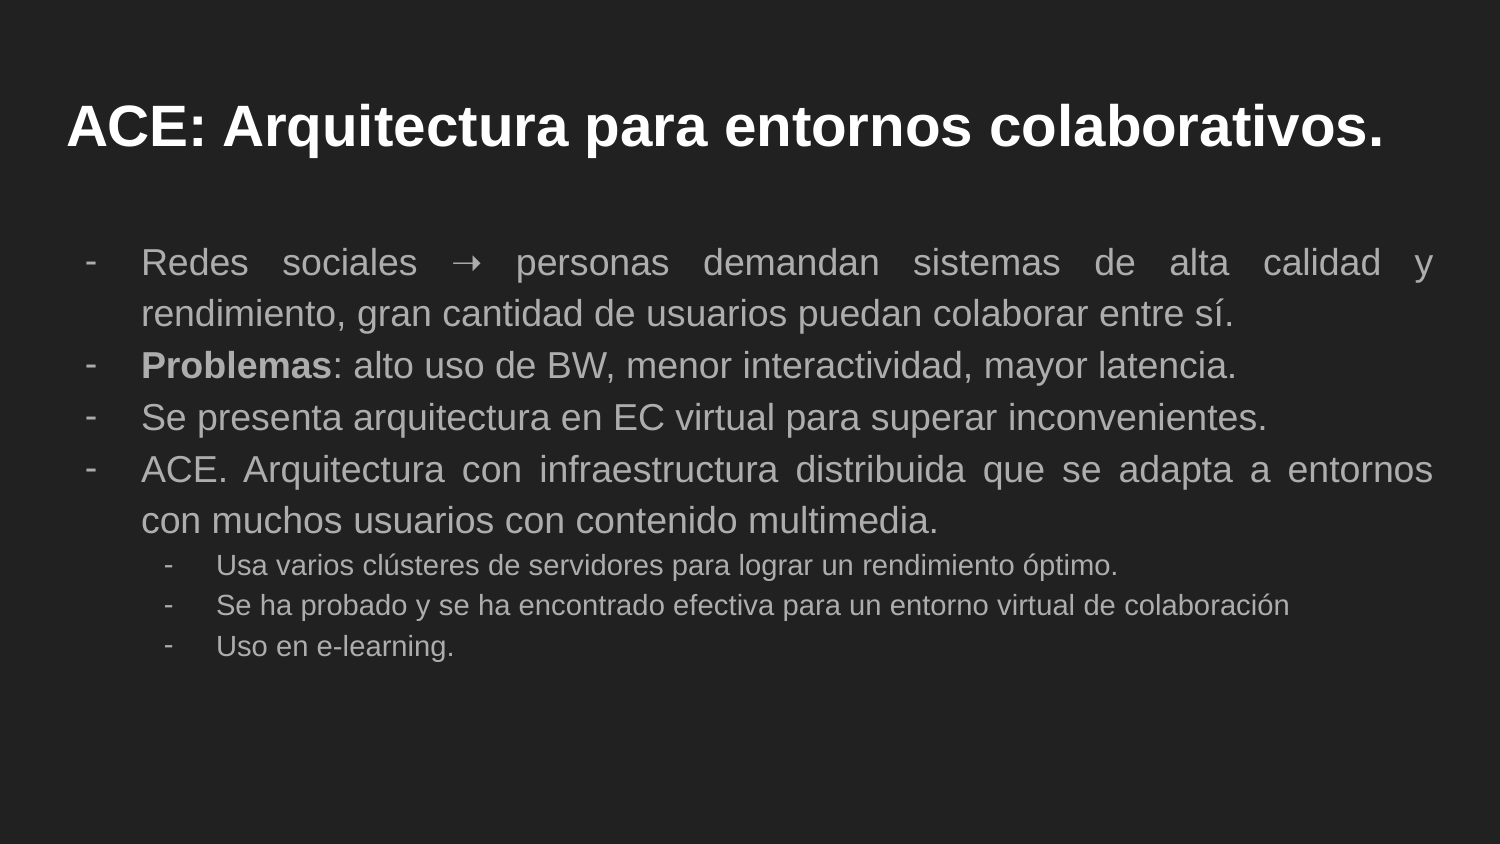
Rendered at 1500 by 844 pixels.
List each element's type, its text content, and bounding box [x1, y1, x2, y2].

title ACE: Arquitectura para entornos colaborativos. [51, 72, 1449, 167]
list Redes sociales ➝ personas demandan sistemas de alta calidad y rendimiento, gran cantidad de usuarios puedan colaborar entre sí. Problemas: alto uso de BW, menor interactividad, mayor latencia. Se presenta arquitectura en EC virtual para superar inconvenientes. ACE. Arquitectura con infraestructura distribuida que se adapta a entornos con muchos usuarios con contenido multimedia. Usa varios clústeres de servidores para lograr un rendimiento óptimo. Se ha probado y se ha encontrado efectiva para un entorno virtual de colaboración Uso en e-learning. [51, 215, 1449, 775]
